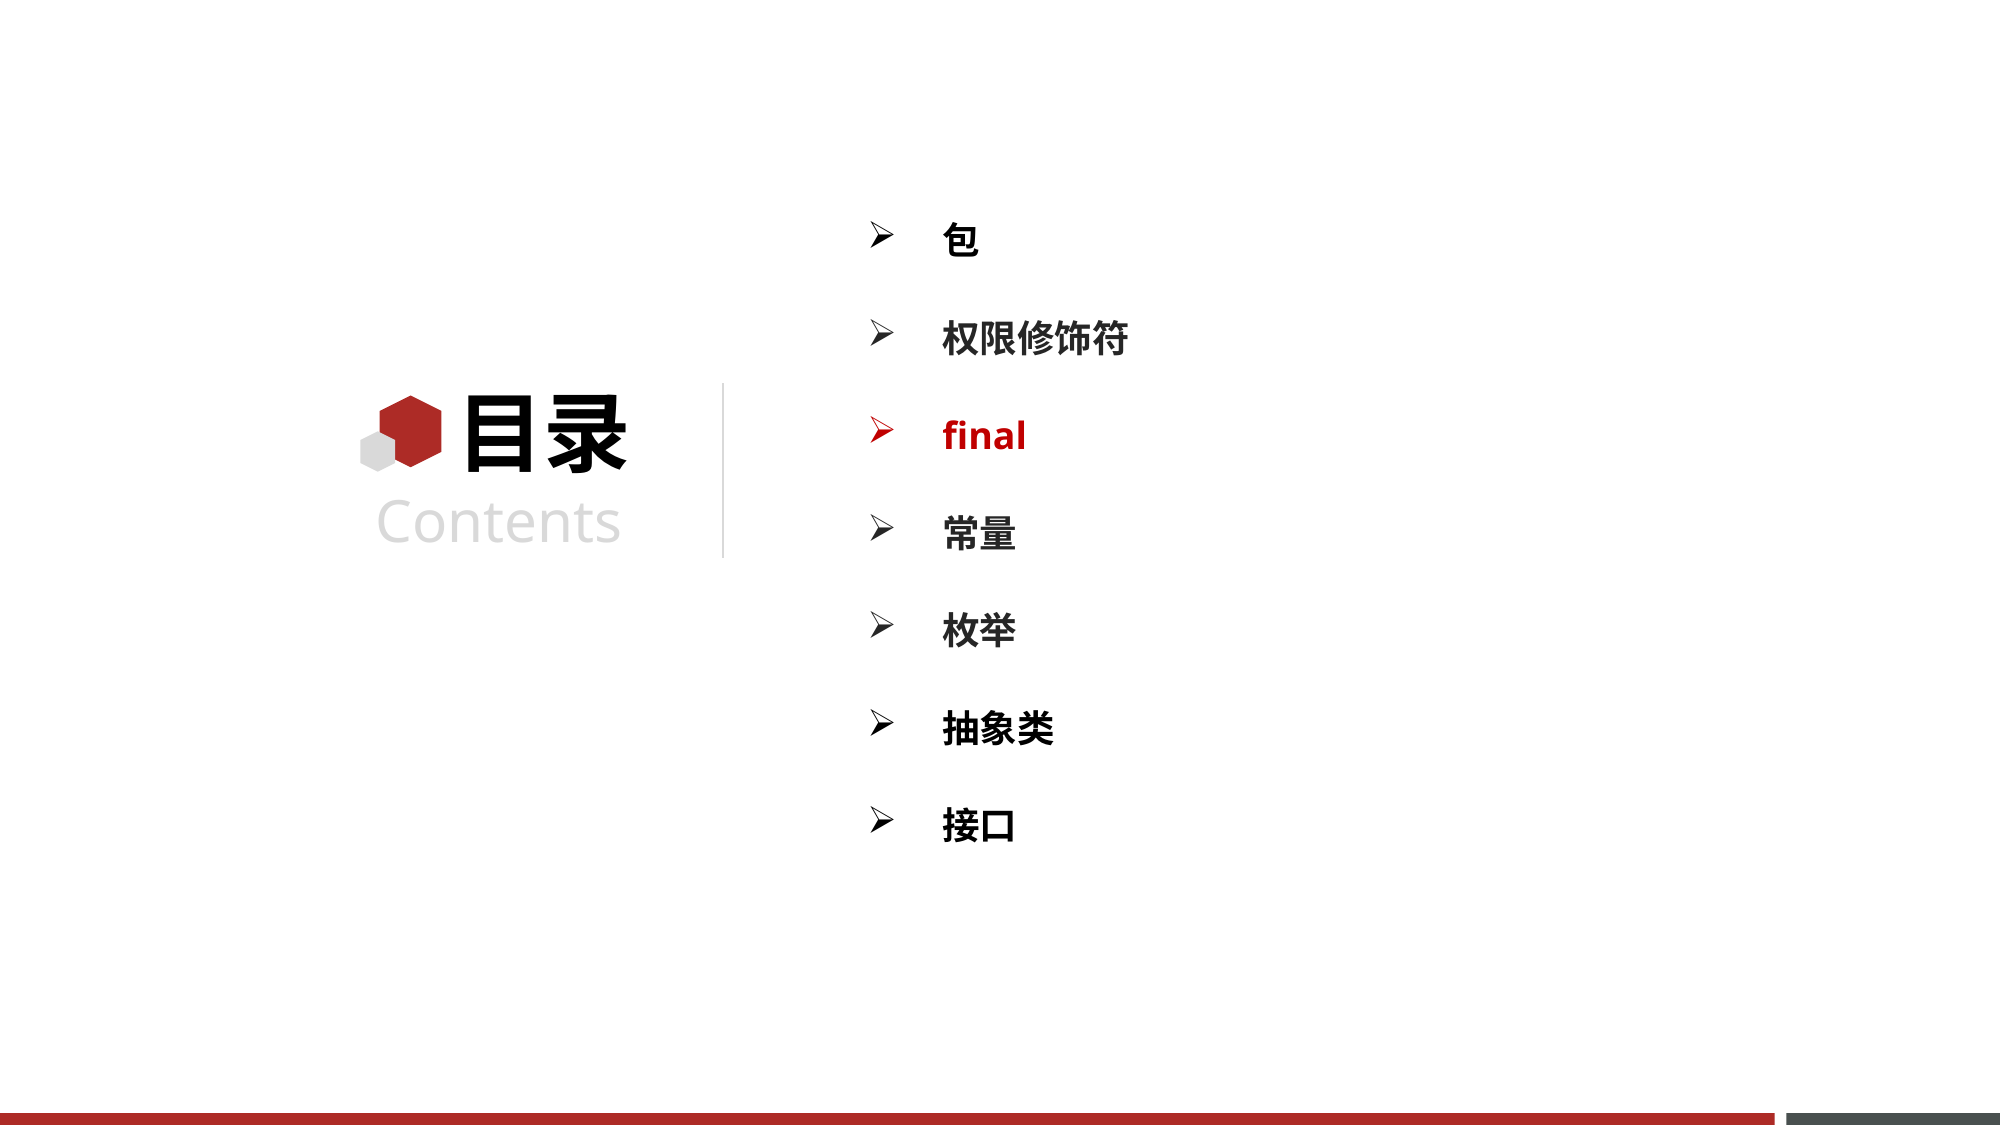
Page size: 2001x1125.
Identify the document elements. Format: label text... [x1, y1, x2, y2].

list 包 权限修饰符 final 常量 枚举 抽象类 接口 [852, 97, 1749, 922]
